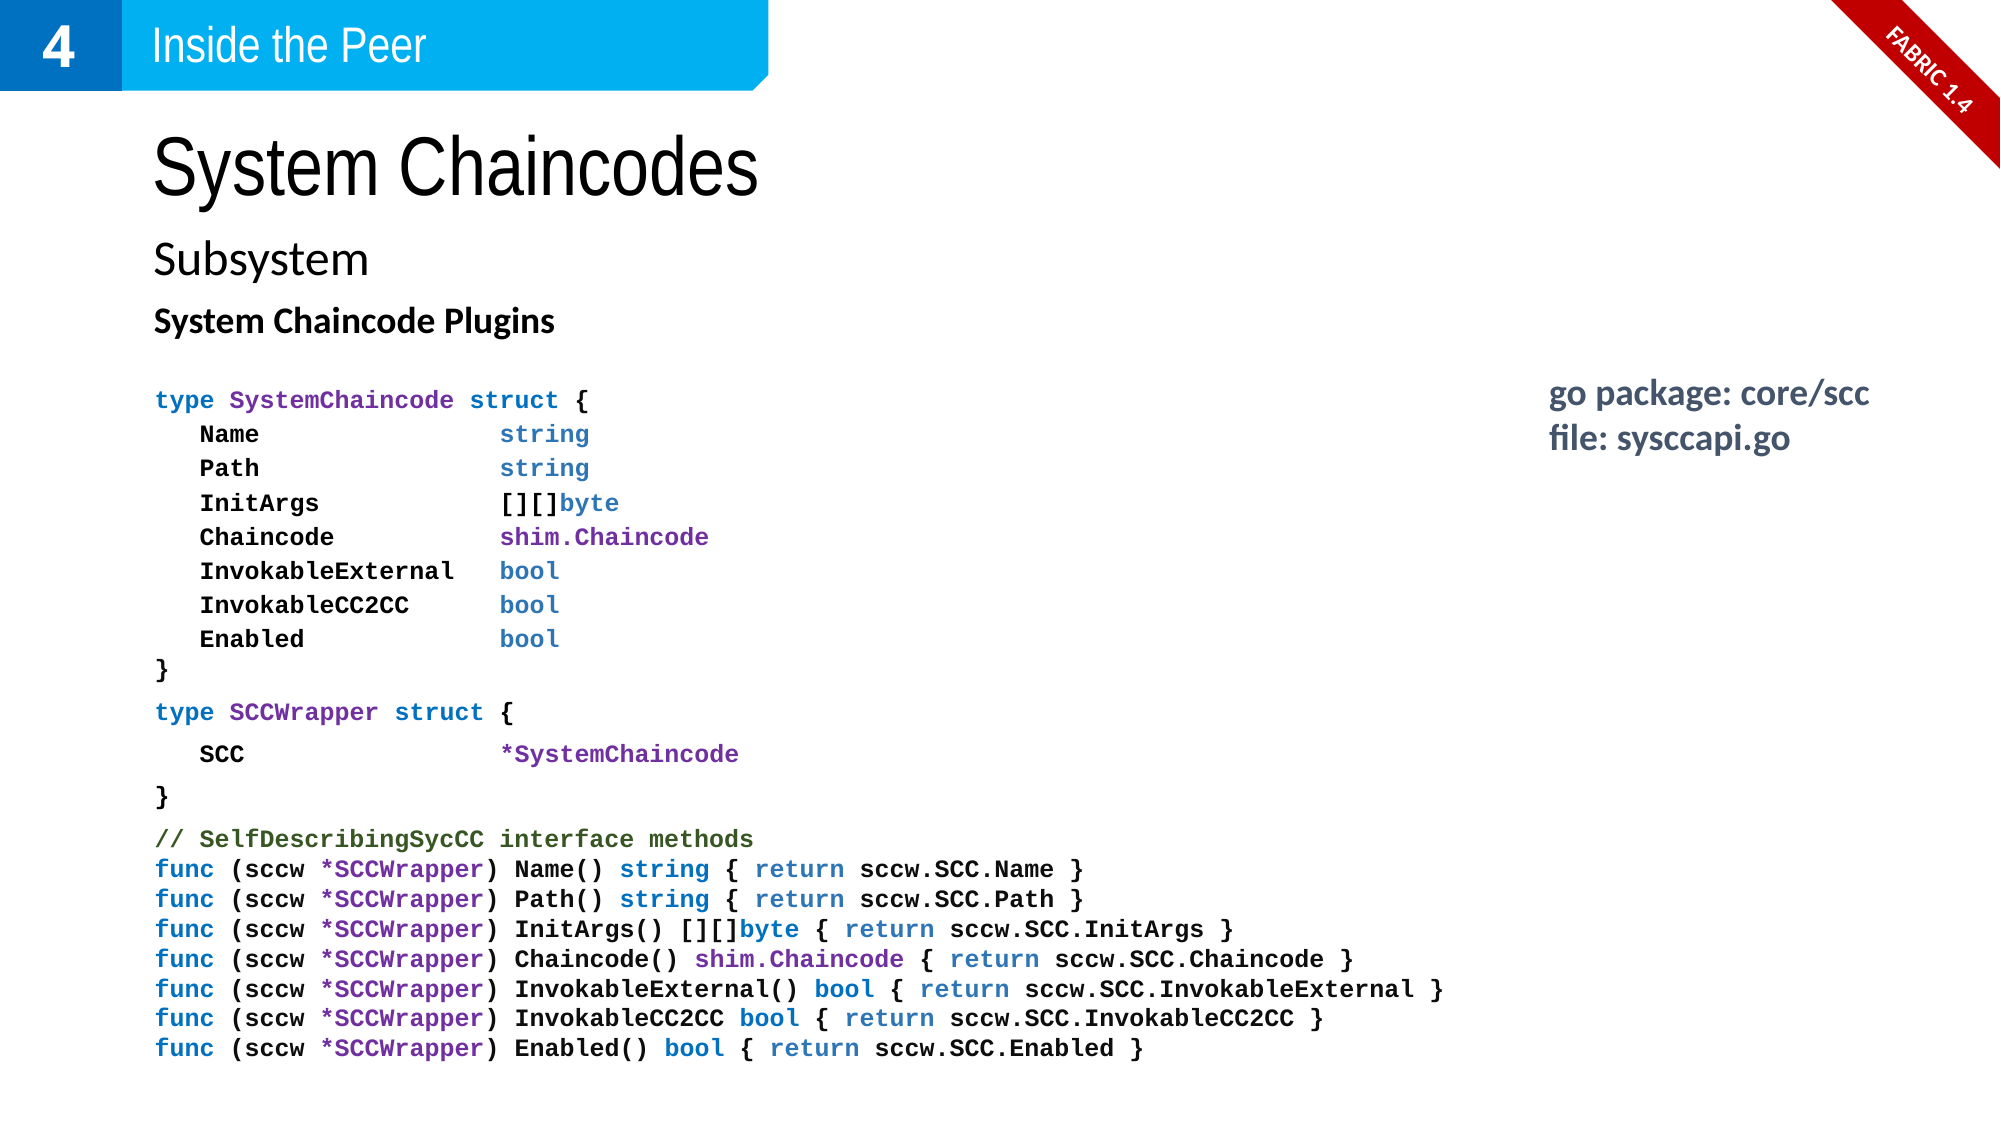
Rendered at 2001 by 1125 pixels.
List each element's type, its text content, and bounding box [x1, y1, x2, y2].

text_box System Chaincode Plugins [139, 288, 571, 349]
text_box FABRIC 1.4 [1831, 0, 2000, 169]
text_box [0, 0, 768, 91]
text_box type SystemChaincode struct { Name string Path string InitArgs [][]byte Chaincode shim.Chaincode InvokableExternal bool InvokableCC2CC bool Enabled bool } type SCCWrapper struct { SCC *SystemChaincode } // SelfDescribingSycCC interface methods func (sccw *SCCWrapper) Name() string { return sccw.SCC.Name } func (sccw *SCCWrapper) Path() string { return sccw.SCC.Path } func (sccw *SCCWrapper) InitArgs() [][]byte { return sccw.SCC.InitArgs } func (sccw *SCCWrapper) Chaincode() shim.Chaincode { return sccw.SCC.Chaincode } func (sccw *SCCWrapper) InvokableExternal() bool { return sccw.SCC.InvokableExternal } func (sccw *SCCWrapper) InvokableCC2CC bool { return sccw.SCC.InvokableCC2CC } func (sccw *SCCWrapper) Enabled() bool { return sccw.SCC.Enabled } [139, 376, 1832, 1070]
text_box Subsystem [138, 218, 385, 294]
text_box go package: core/scc file: sysccapi.go [1534, 360, 1886, 466]
title System Chaincodes [137, 59, 1863, 278]
